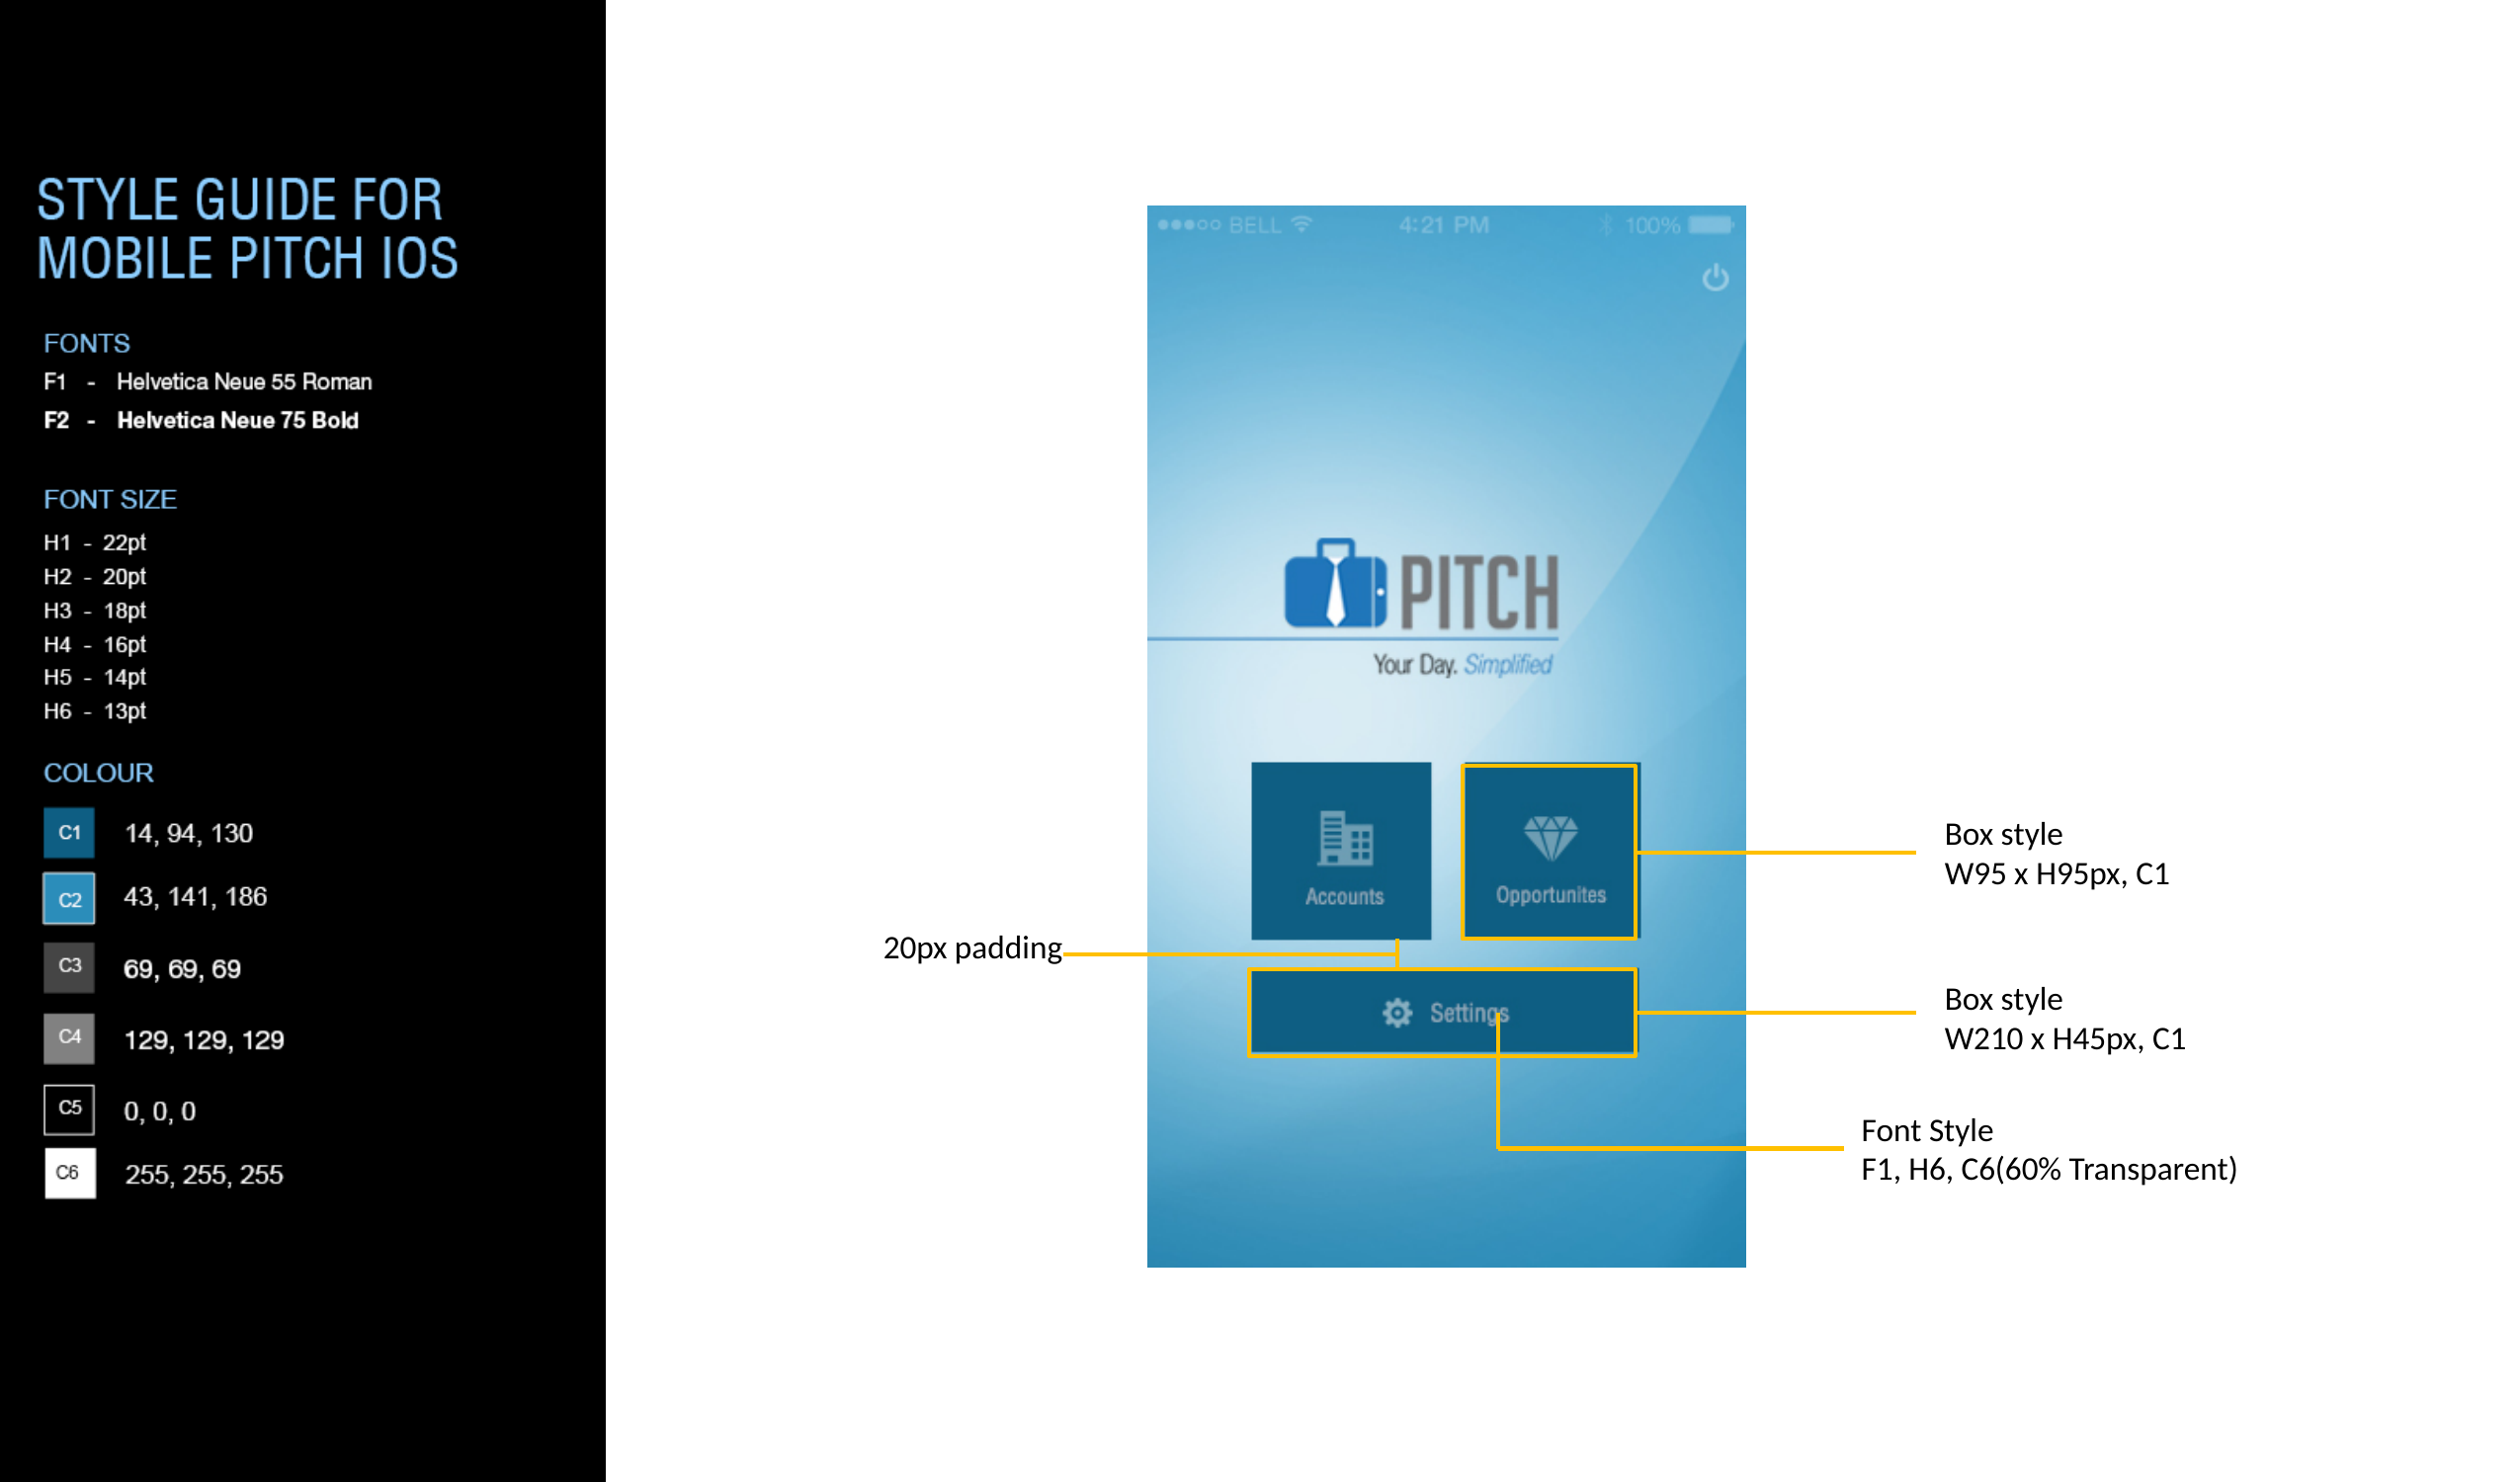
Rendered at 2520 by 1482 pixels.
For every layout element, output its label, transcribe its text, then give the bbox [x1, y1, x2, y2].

picture [7, 147, 606, 1335]
text_box Font Style F1, H6, C6(60% Transparent) [1847, 1101, 2254, 1195]
picture [1146, 206, 1746, 1268]
text_box 20px padding [869, 918, 1078, 973]
text_box [0, 0, 606, 1482]
text_box Box style W95 x H95px, C1 [1930, 804, 2186, 899]
text_box Box style W210 x H45px, C1 [1930, 969, 2202, 1064]
